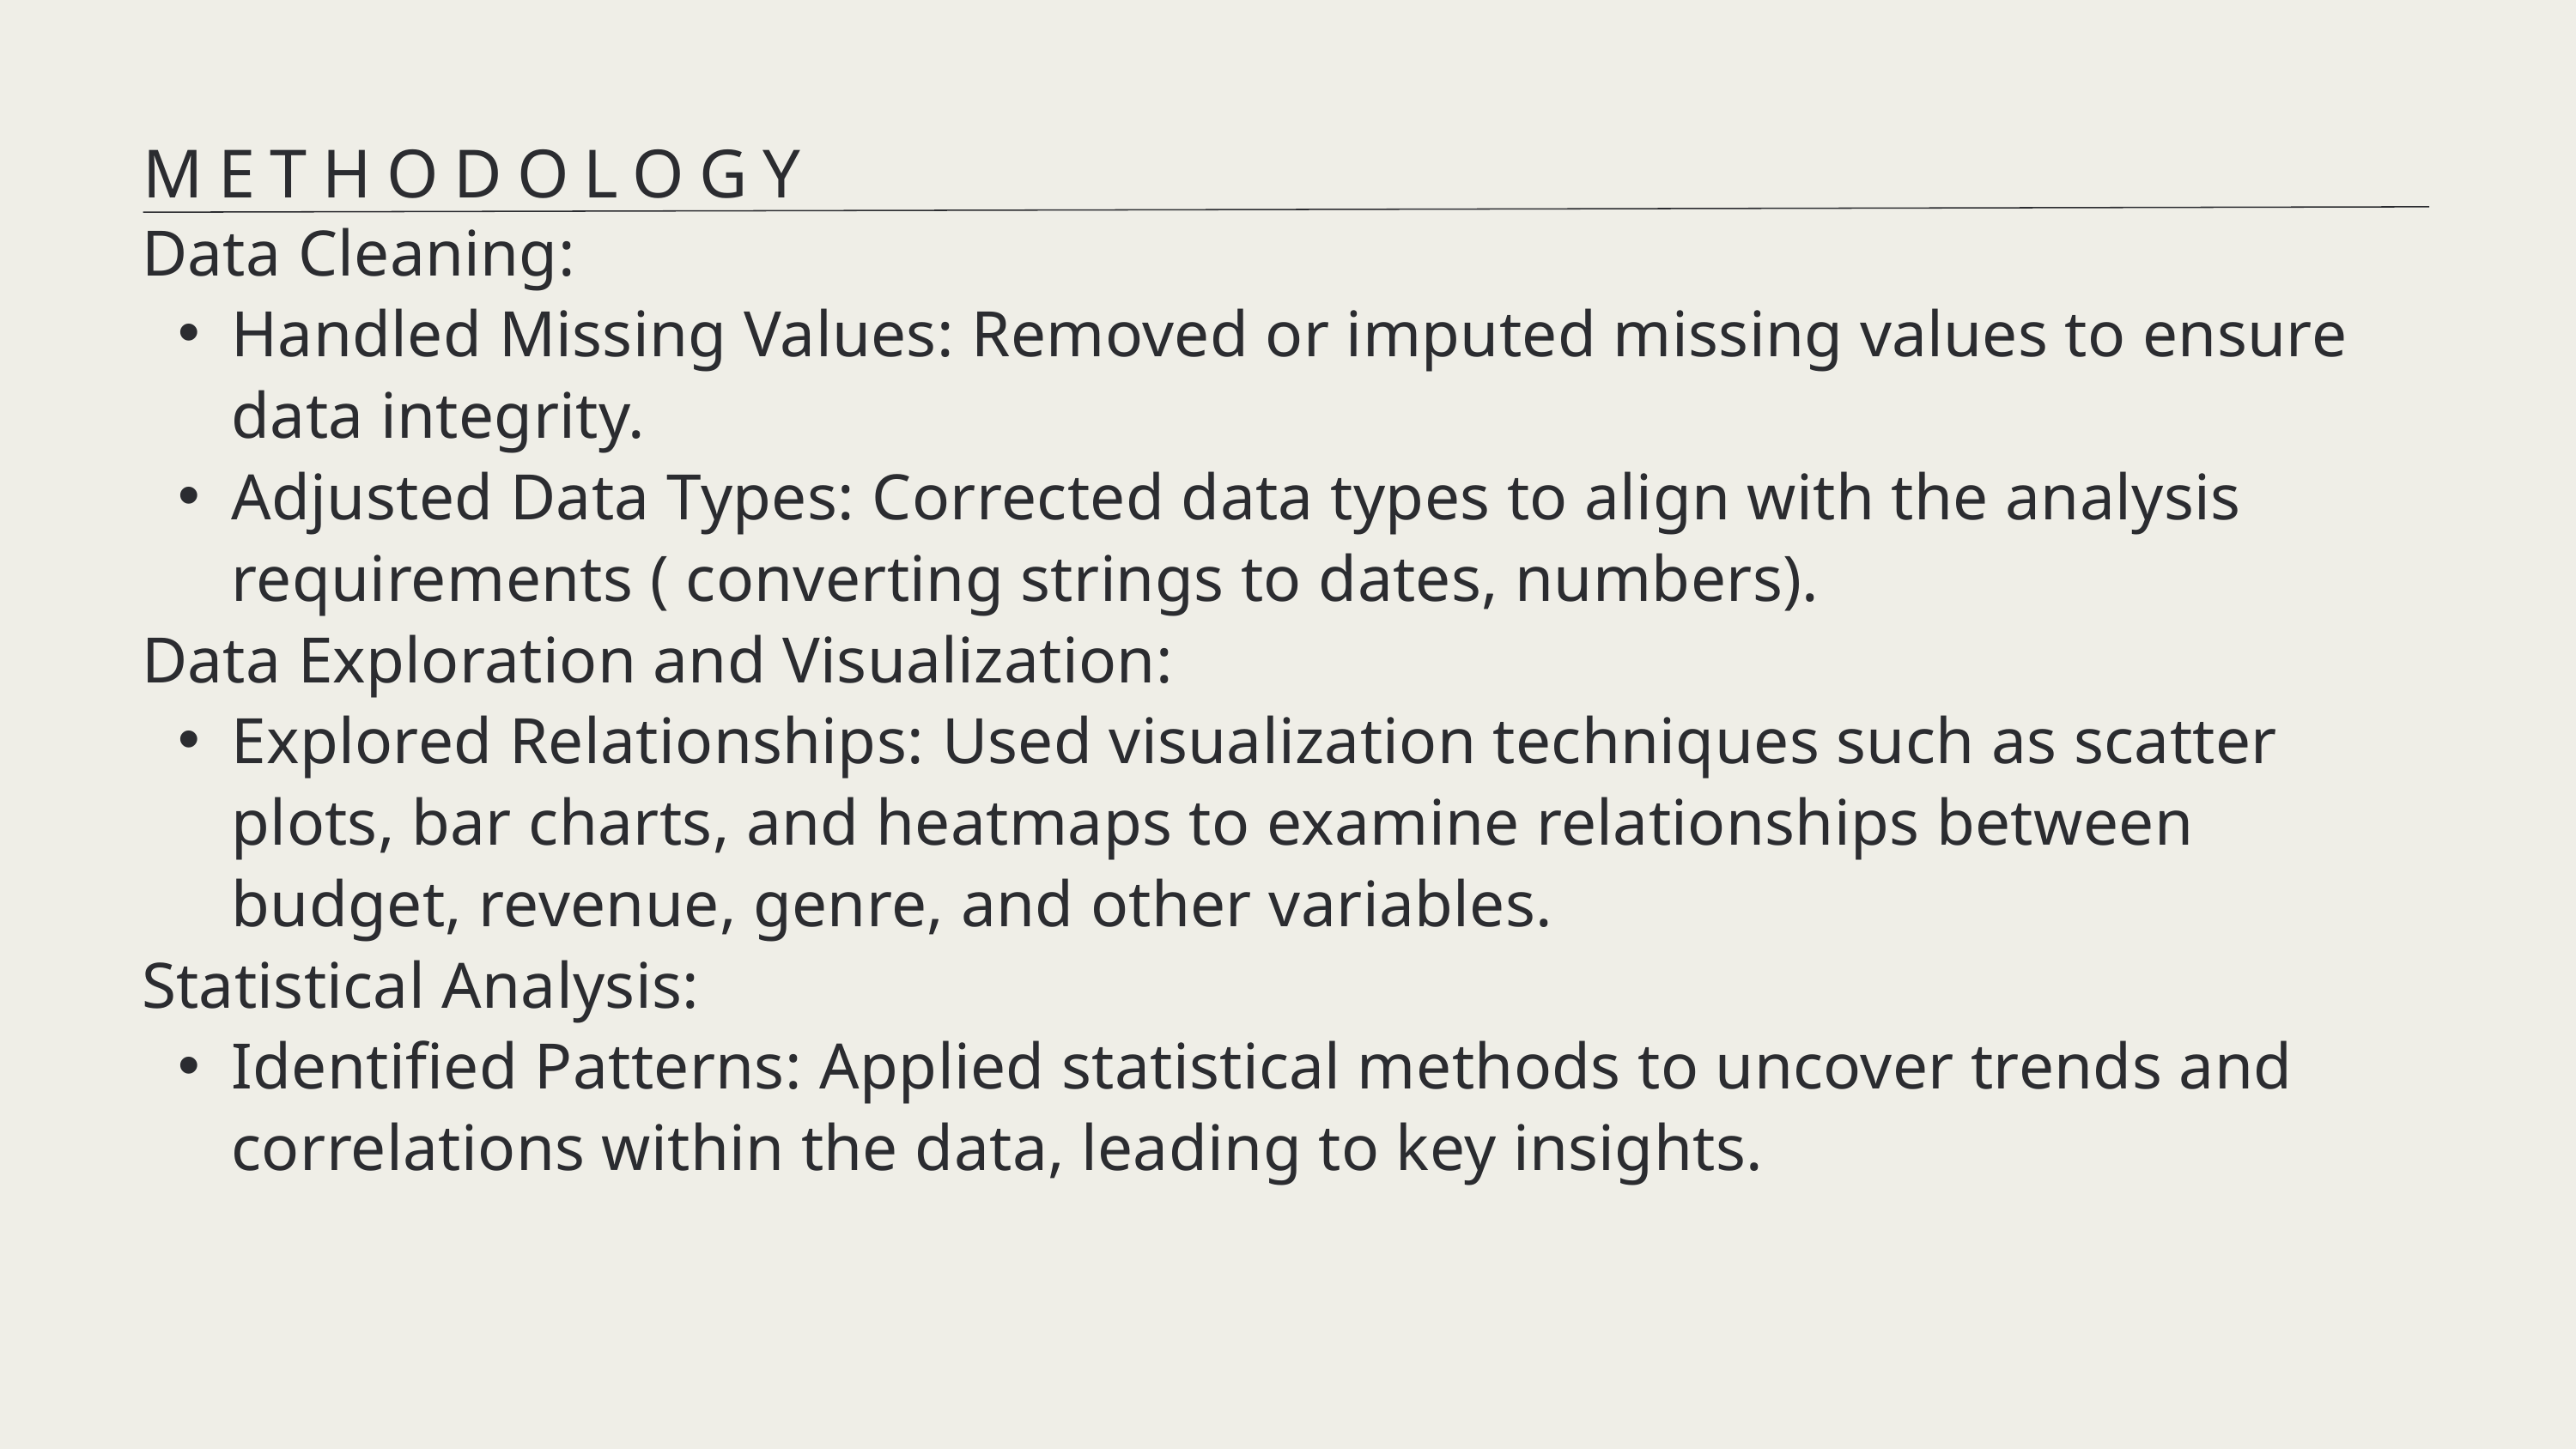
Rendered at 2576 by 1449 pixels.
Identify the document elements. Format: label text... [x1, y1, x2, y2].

text_box METHODOLOGY [143, 118, 2430, 211]
text_box Data Cleaning: Handled Missing Values: Removed or imputed missing values to ensure data integrity. Adjusted Data Types: Corrected data types to align with the analysis requirements ( converting strings to dates, numbers). Data Exploration and Visualization: Explored Relationships: Used visualization techniques such as scatter plots, bar charts, and heatmaps to examine relationships between budget, revenue, genre, and other variables. Statistical Analysis: Identified Patterns: Applied statistical methods to uncover trends and correlations within the data, leading to key insights. [125, 206, 2414, 1346]
